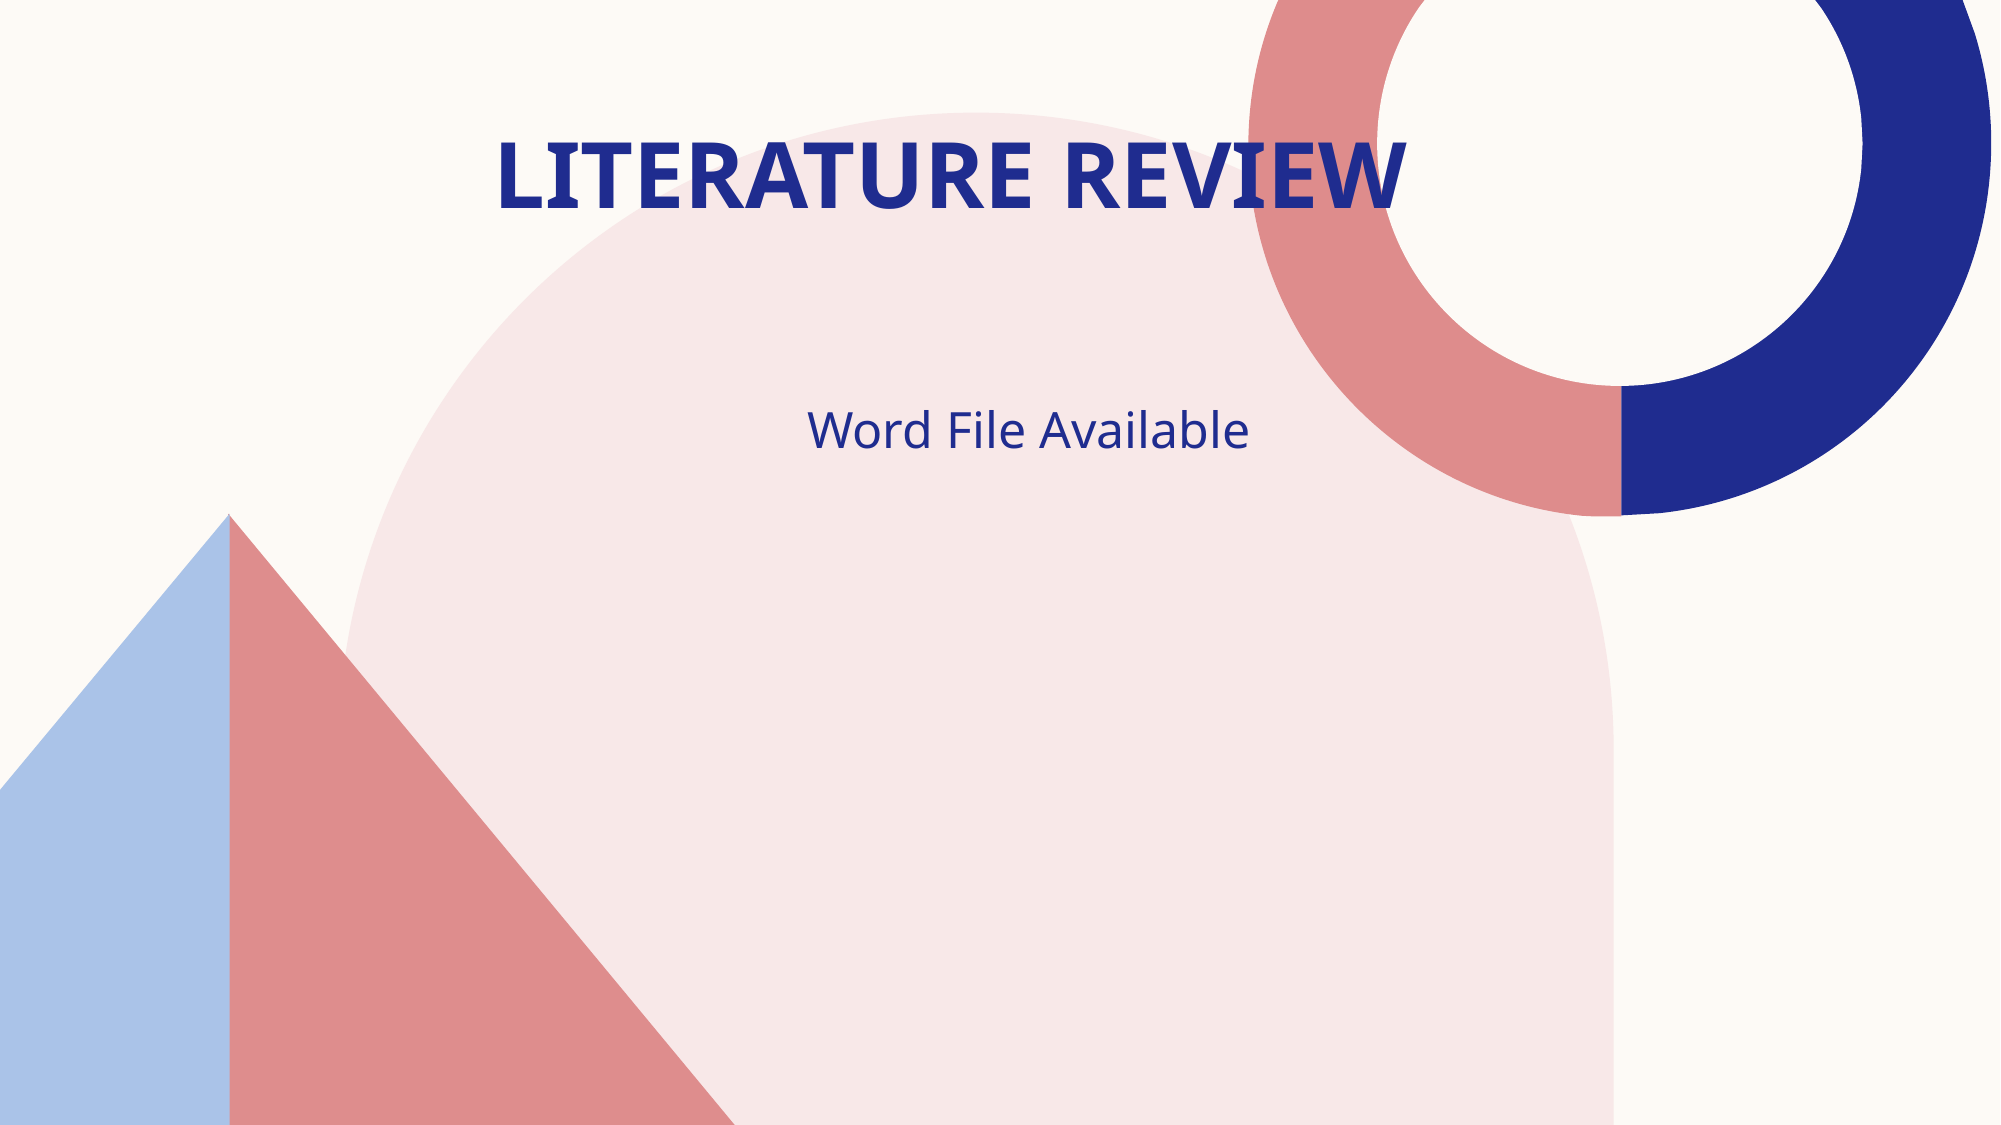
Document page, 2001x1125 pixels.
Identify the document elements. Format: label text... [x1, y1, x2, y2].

title Literature Review [426, 109, 1476, 351]
list Word File Available [504, 398, 1555, 483]
